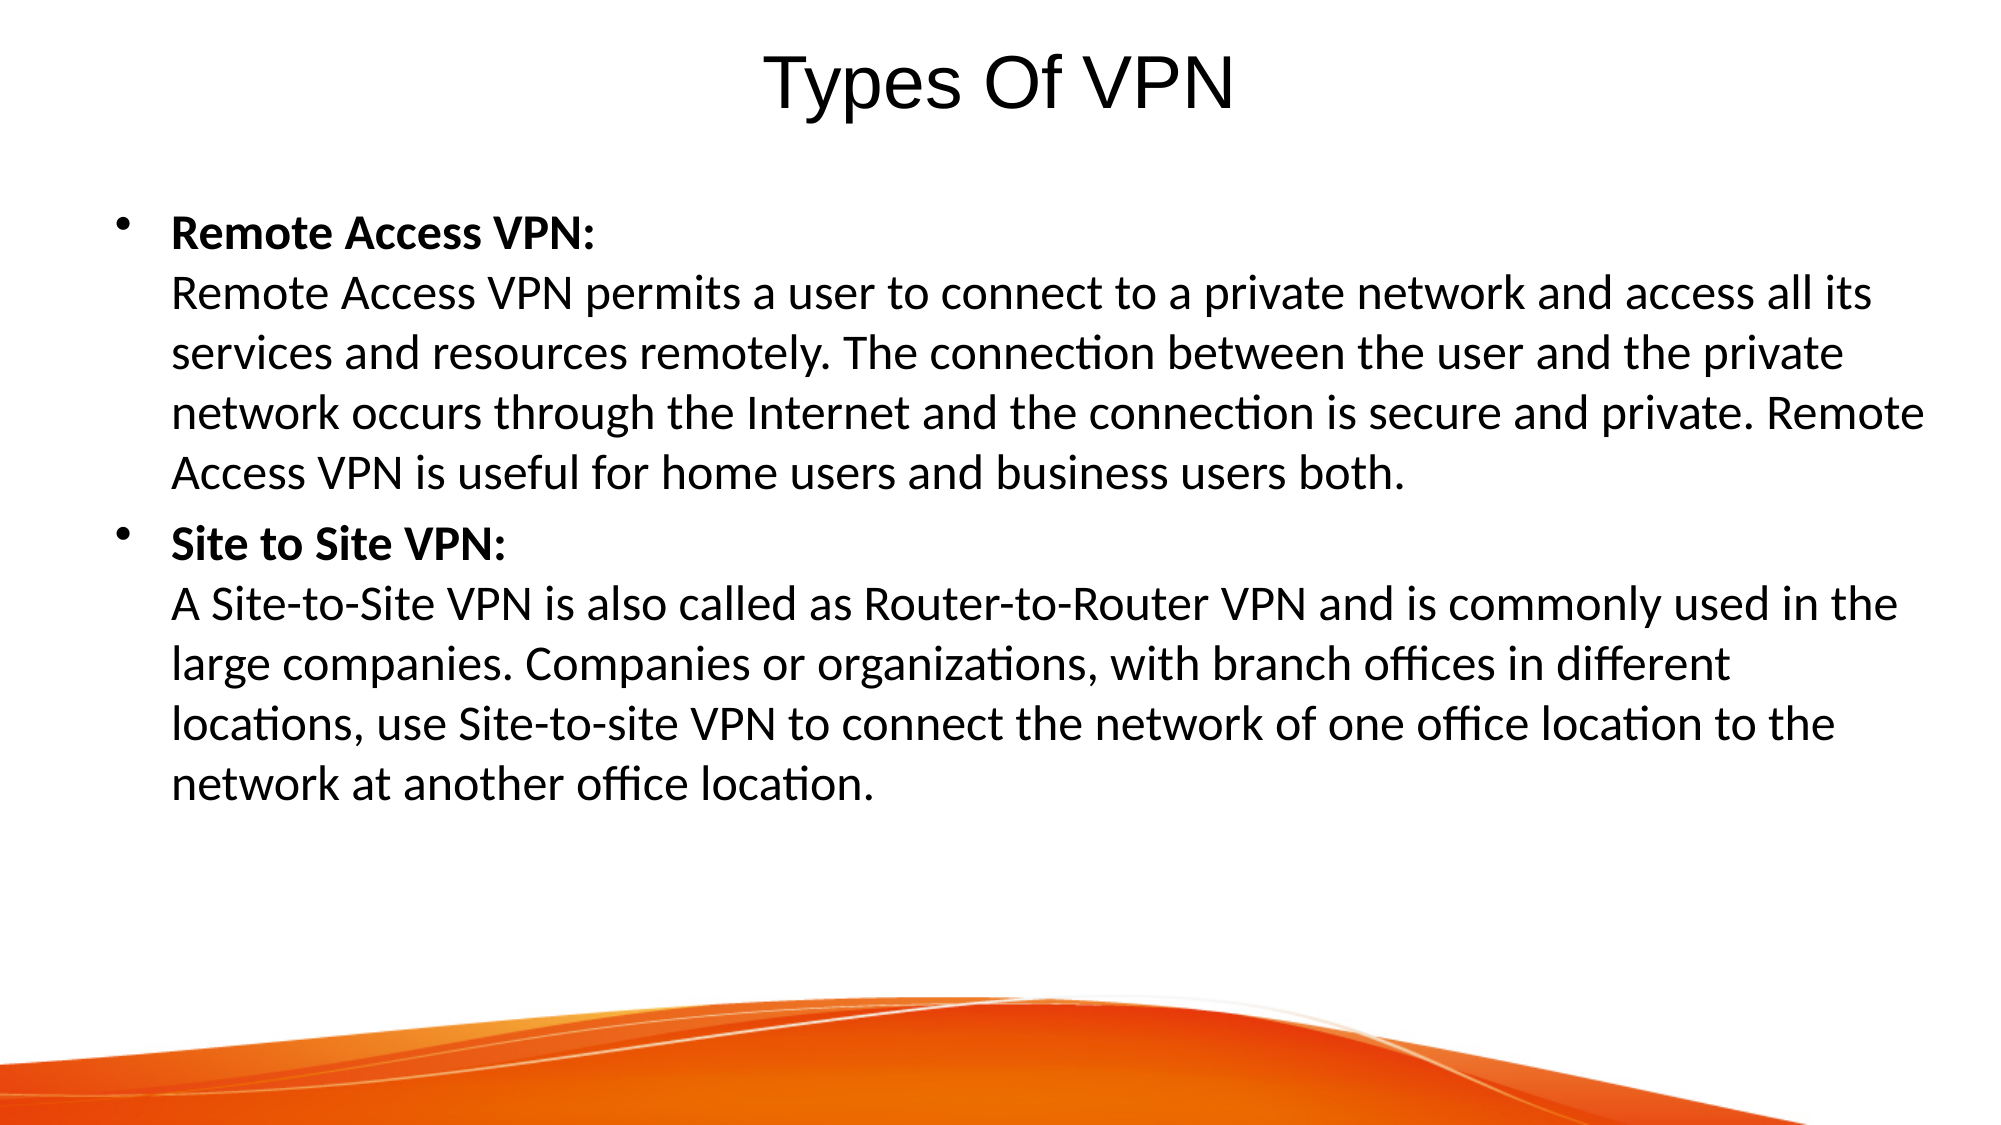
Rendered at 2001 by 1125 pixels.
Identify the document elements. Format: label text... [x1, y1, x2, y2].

title Types Of VPN [99, 30, 1901, 127]
picture [0, 0, 2000, 1125]
list Remote Access VPN: Remote Access VPN permits a user to connect to a private network and access all its services and resources remotely. The connection between the user and the private network occurs through the Internet and the connection is secure and private. Remote Access VPN is useful for home users and business users both. Site to Site VPN: A Site-to-Site VPN is also called as Router-to-Router VPN and is commonly used in the large companies. Companies or organizations, with branch offices in different locations, use Site-to-site VPN to connect the network of one office location to the network at another office location. [99, 192, 1951, 1006]
